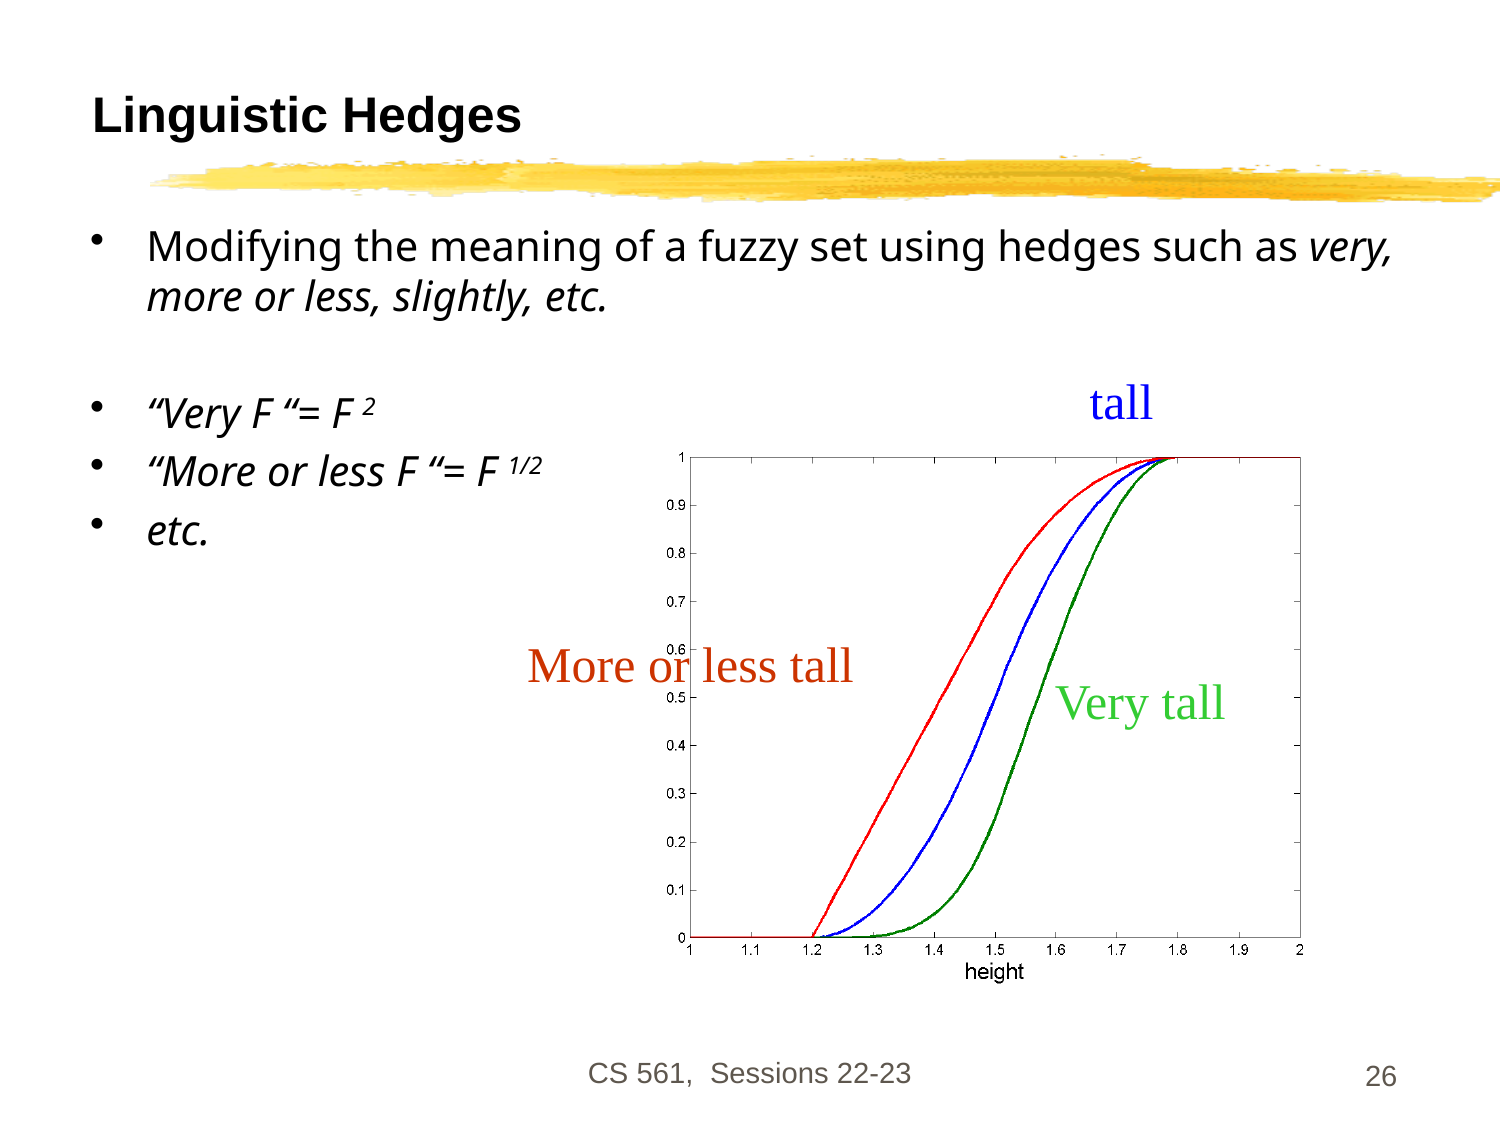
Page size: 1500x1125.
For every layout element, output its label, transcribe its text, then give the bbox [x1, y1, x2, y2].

picture [150, 149, 1500, 213]
picture [587, 412, 1376, 1004]
text_box More or less tall [512, 624, 582, 700]
list Modifying the meaning of a fuzzy set using hedges such as very, more or less, slightly, etc. “Very F “= F 2 “More or less F “= F 1/2 etc. [74, 212, 1417, 994]
slide_number 26 [1099, 1024, 1413, 1101]
title Linguistic Hedges [76, 37, 1415, 151]
text_box tall [1074, 362, 1169, 410]
footer CS 561, Sessions 22-23 [512, 1021, 988, 1098]
